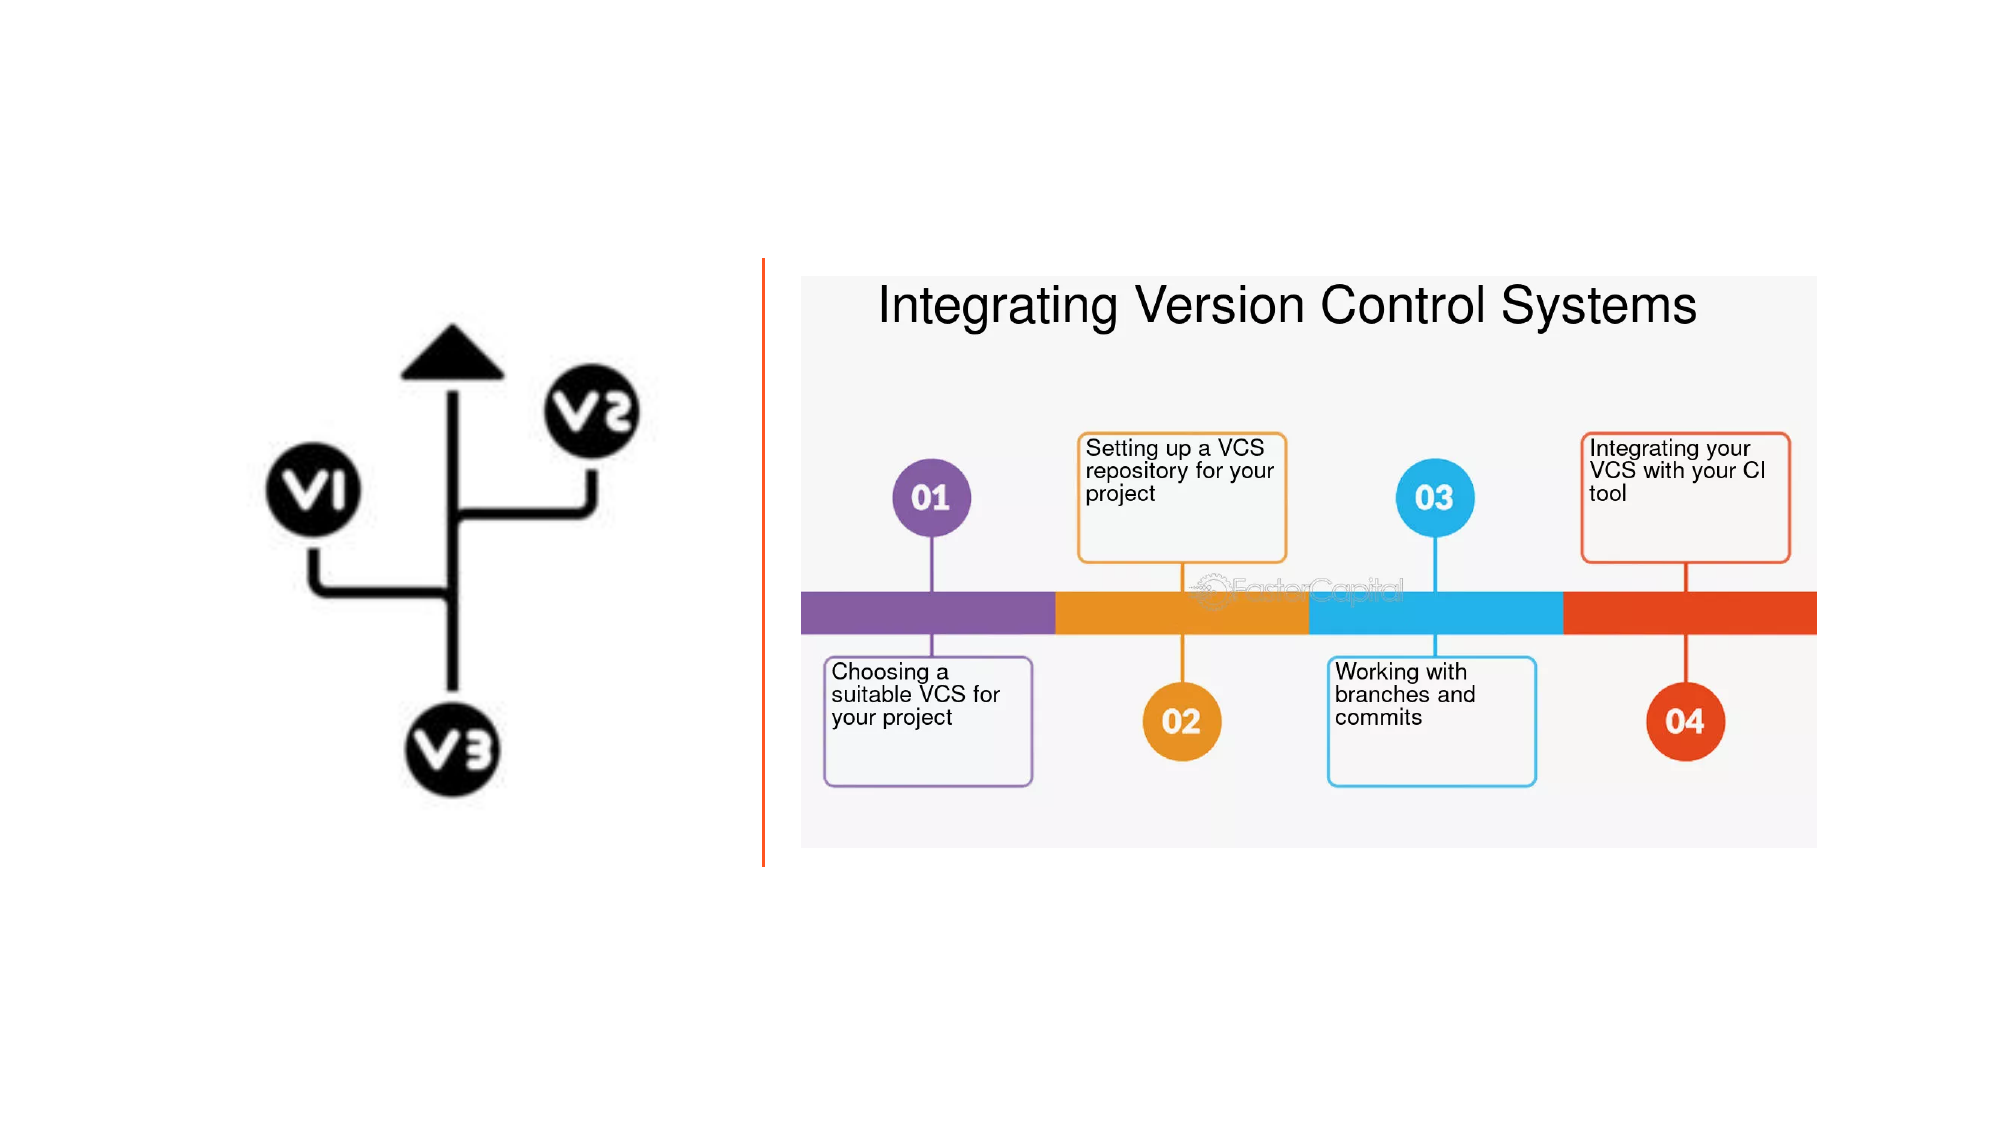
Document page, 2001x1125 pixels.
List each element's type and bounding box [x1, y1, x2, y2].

picture [182, 291, 724, 833]
picture [801, 276, 1817, 848]
